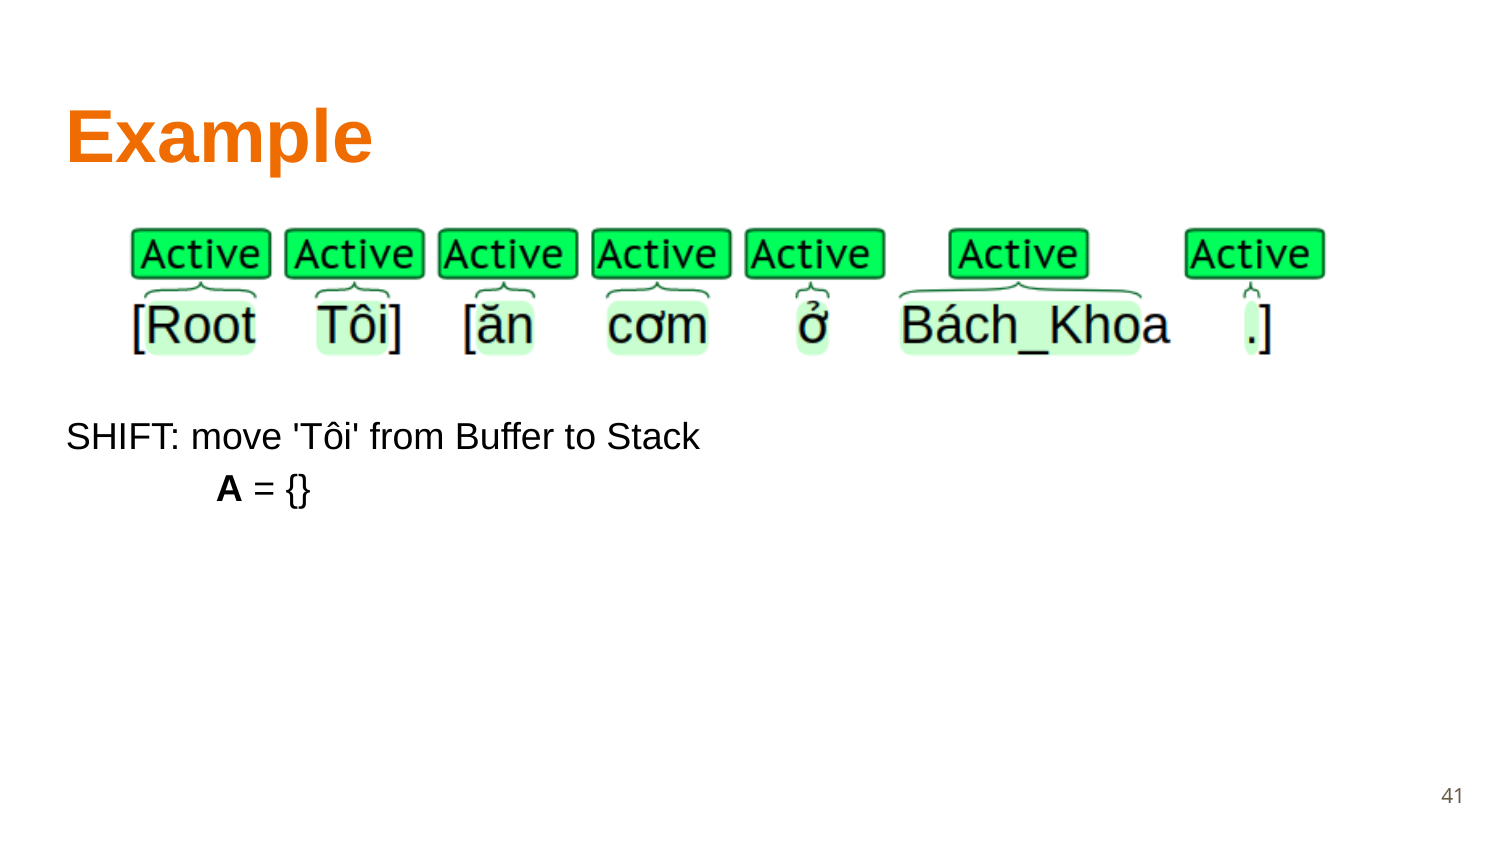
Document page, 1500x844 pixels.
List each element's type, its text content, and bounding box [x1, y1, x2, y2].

text_box 41 [1389, 764, 1480, 830]
text_box SHIFT: move 'Tôi' from Buffer to Stack A = {} [51, 257, 1449, 750]
picture [122, 207, 1330, 358]
text_box Example [51, 72, 1449, 189]
